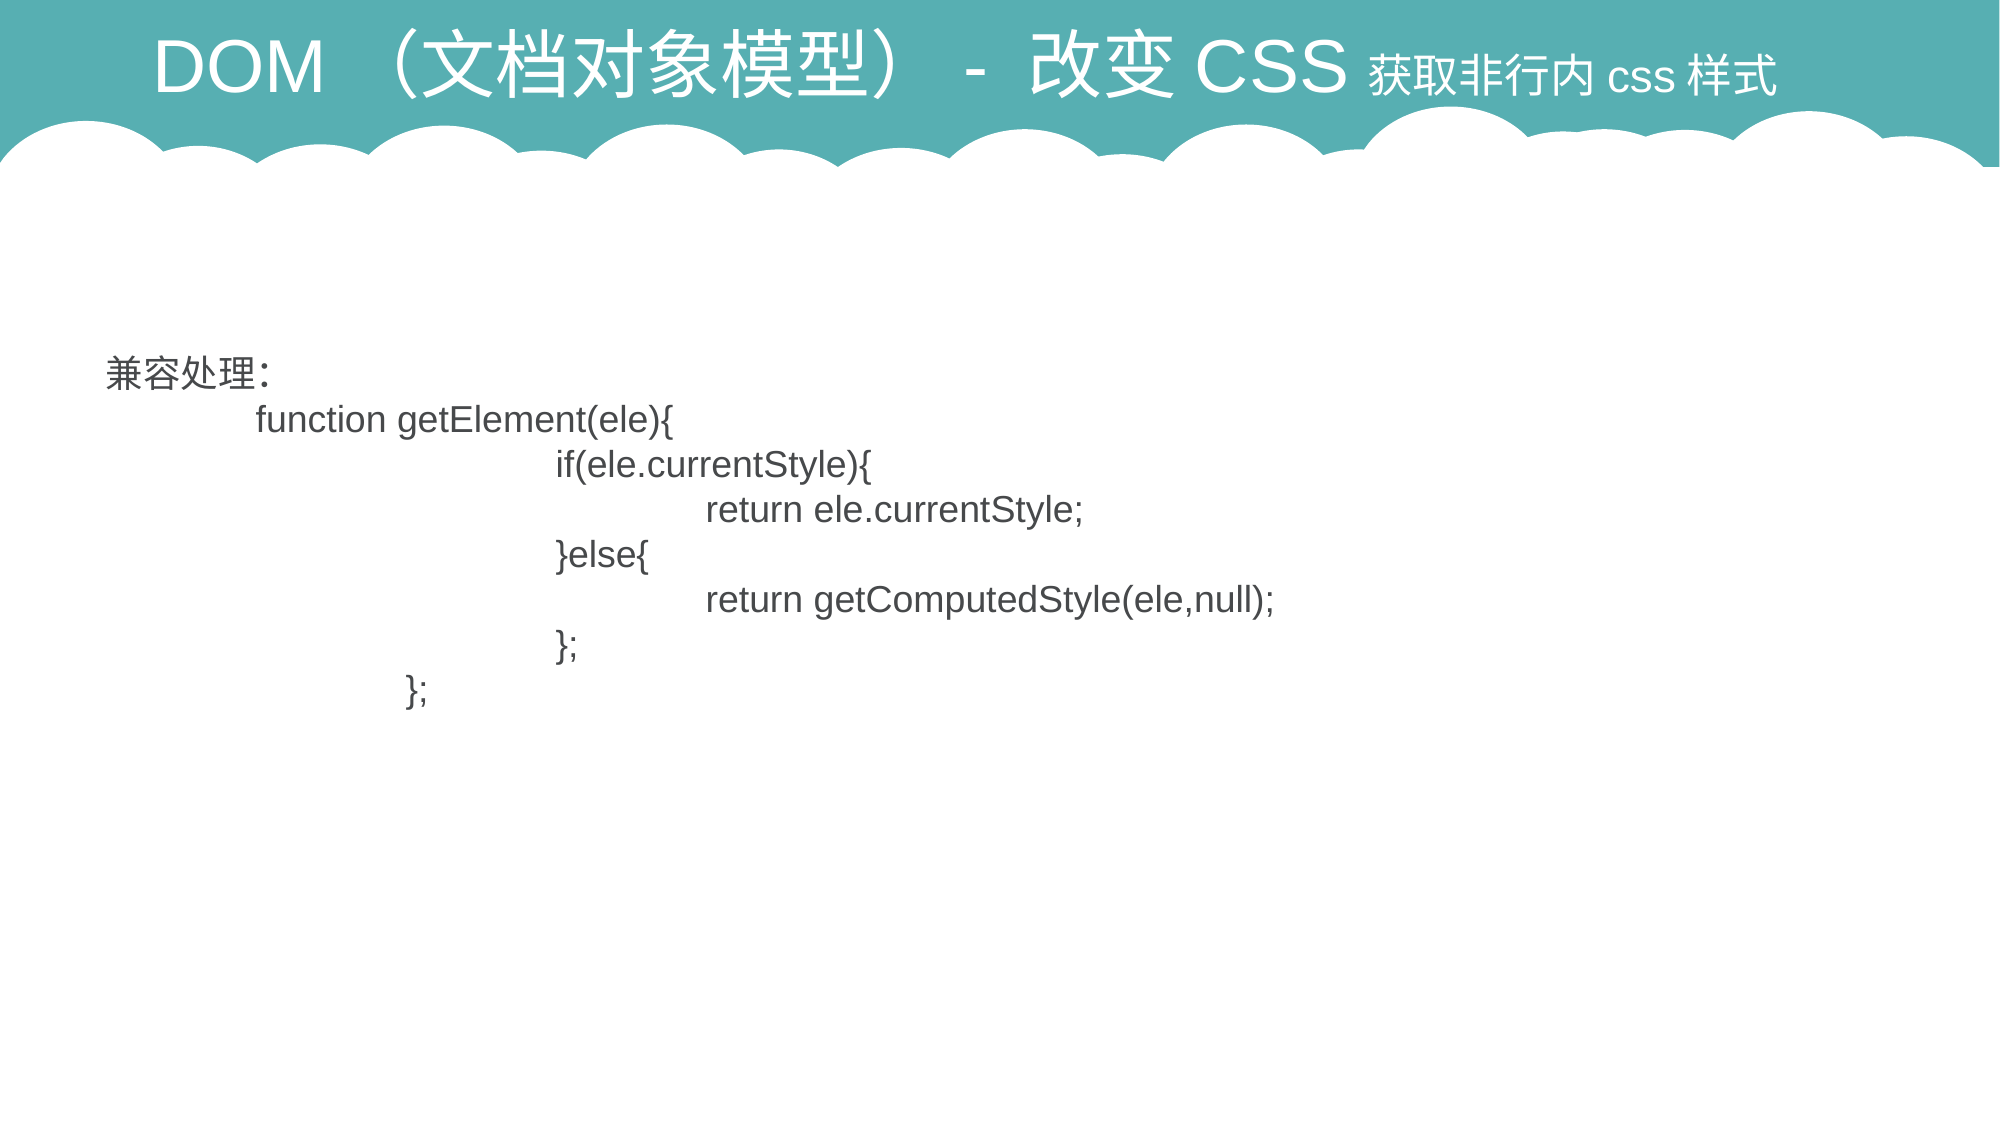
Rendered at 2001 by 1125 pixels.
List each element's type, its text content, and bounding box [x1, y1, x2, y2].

title DOM（文档对象模型）- 改变CSS获取非行内css样式 [137, 9, 1863, 129]
text_box 兼容处理： function getElement(ele){ if(ele.currentStyle){ return ele.currentStyle; }else{ return getComputedStyle(ele,null); }; }; [90, 342, 1928, 718]
